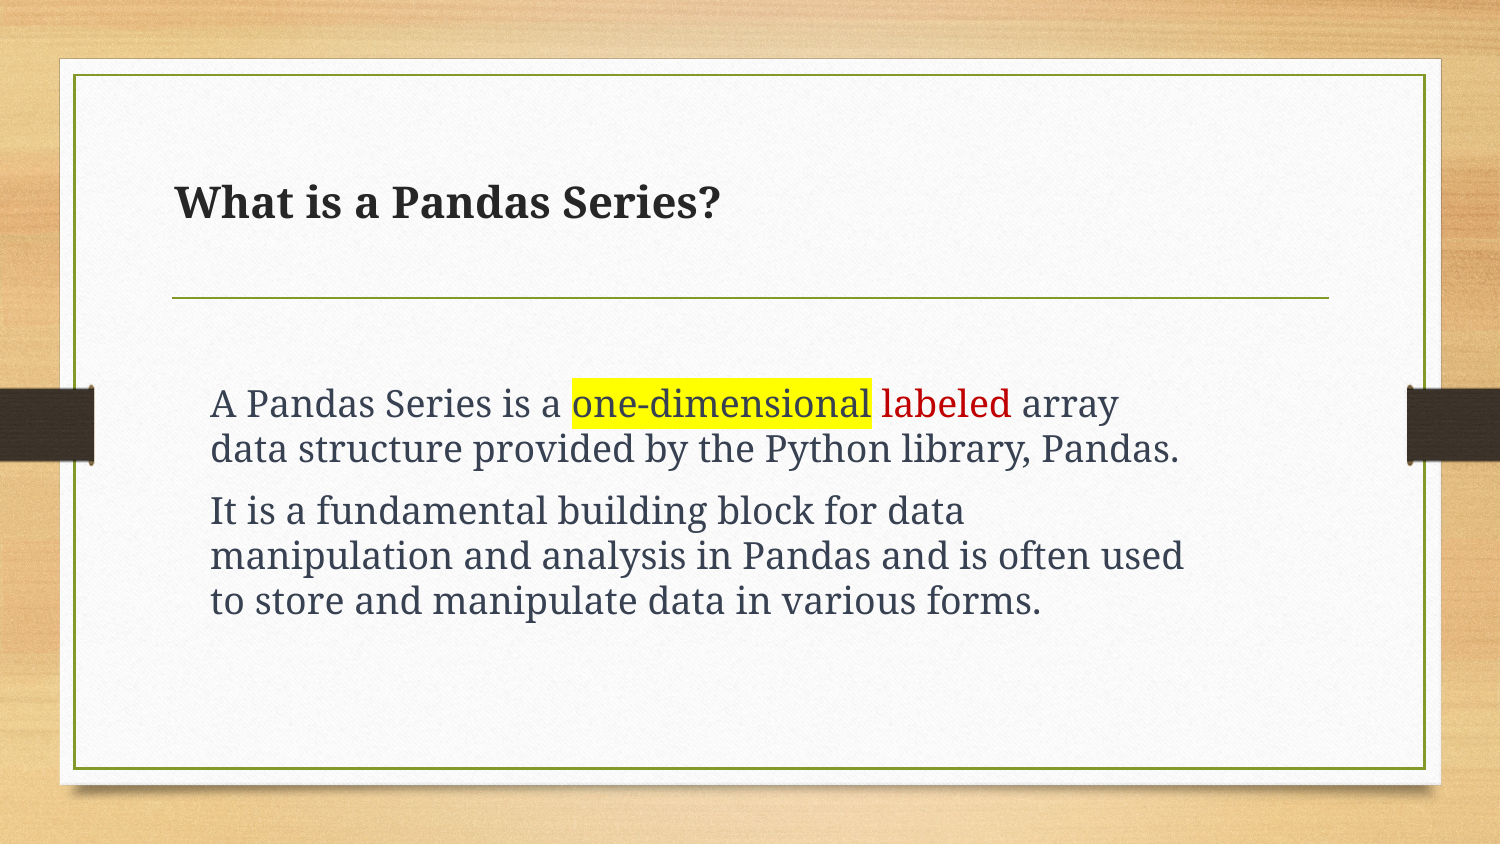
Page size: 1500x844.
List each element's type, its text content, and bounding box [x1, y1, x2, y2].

list A Pandas Series is a one-dimensional labeled array data structure provided by the Python library, Pandas. It is a fundamental building block for data manipulation and analysis in Pandas and is often used to store and manipulate data in various forms. [195, 333, 1215, 630]
title What is a Pandas Series? [159, 120, 1341, 282]
picture [0, 0, 1500, 844]
